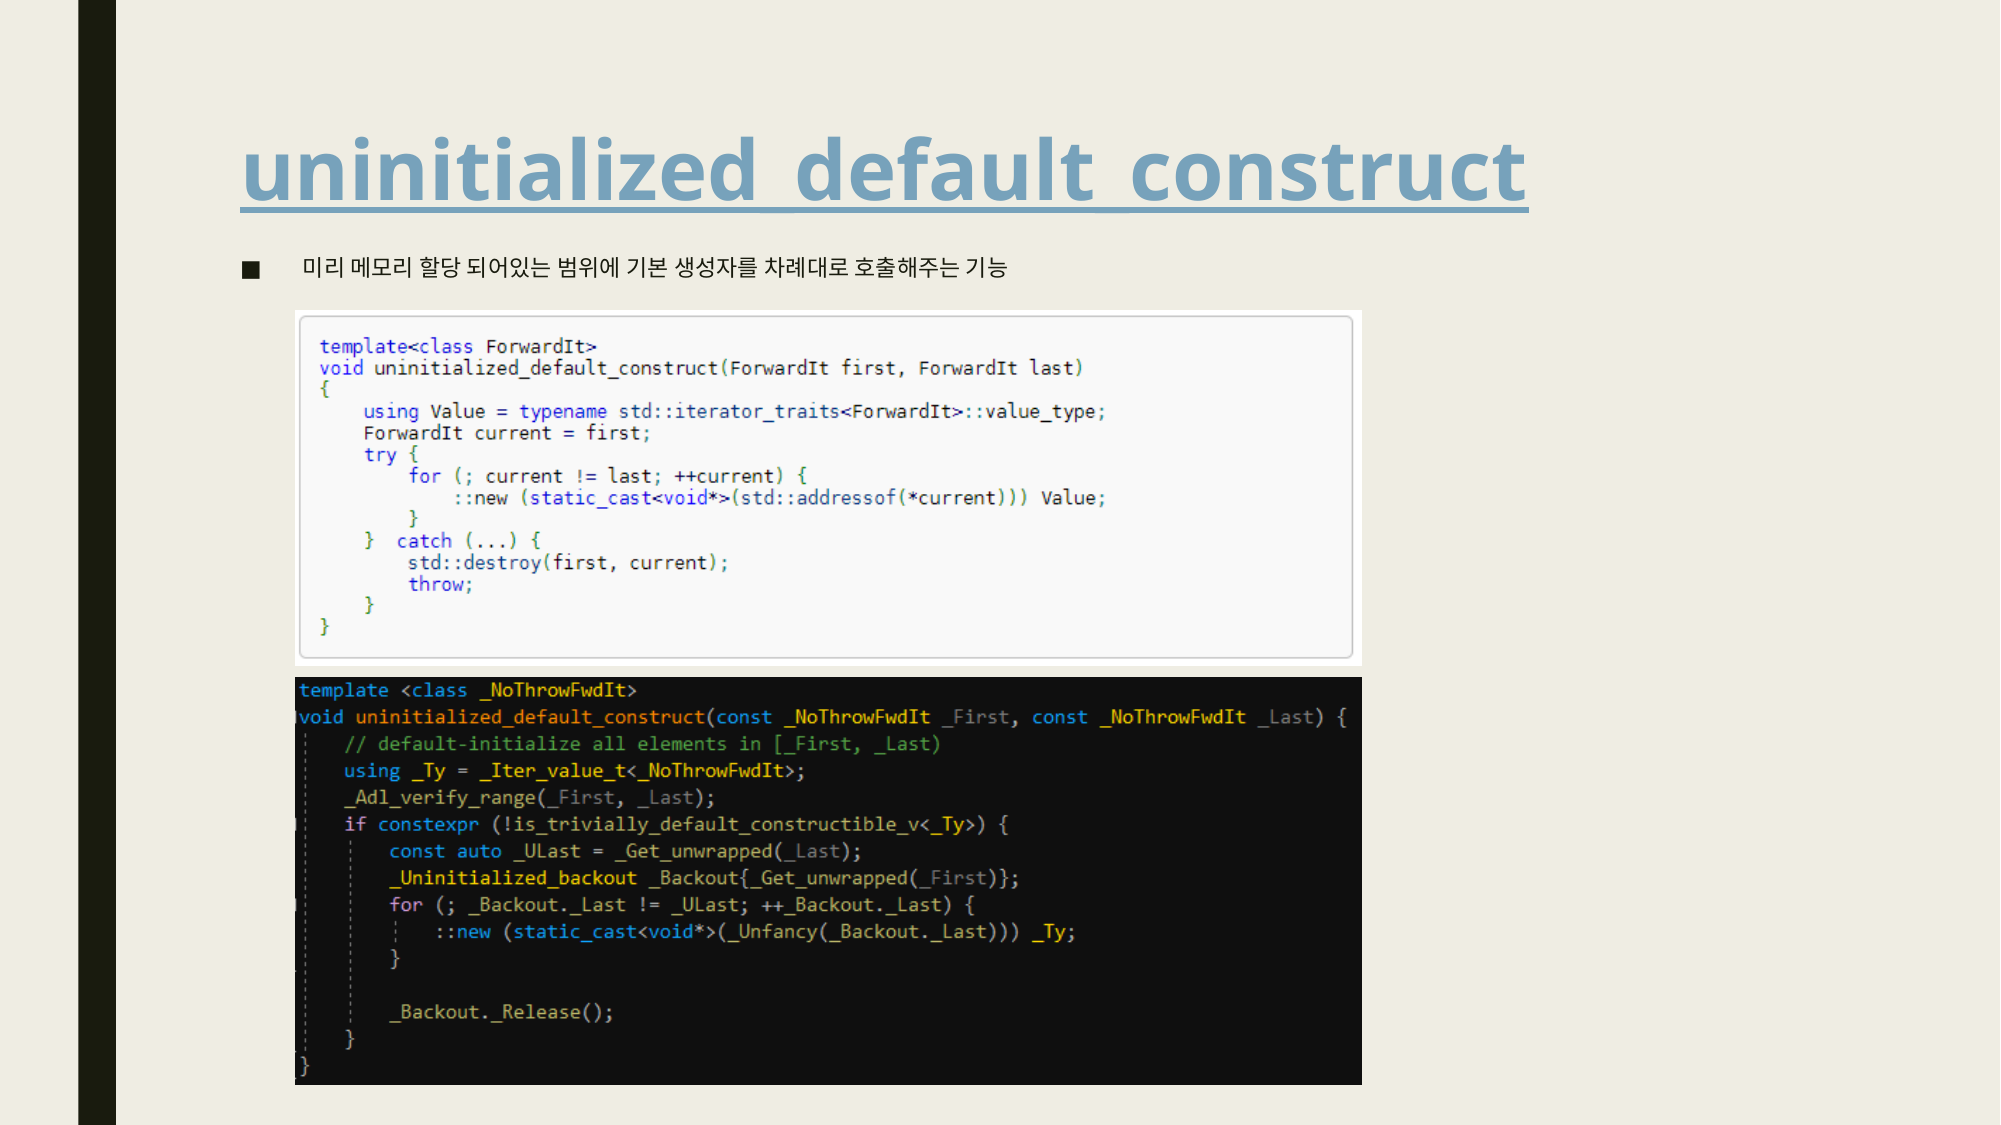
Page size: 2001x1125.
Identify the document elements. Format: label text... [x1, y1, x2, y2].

list 미리 메모리 할당 되어있는 범위에 기본 생성자를 차례대로 호출해주는 기능 [225, 247, 1800, 963]
picture [295, 677, 1362, 1085]
picture [295, 310, 1362, 666]
title uninitialized_default_construct [225, 112, 1800, 224]
